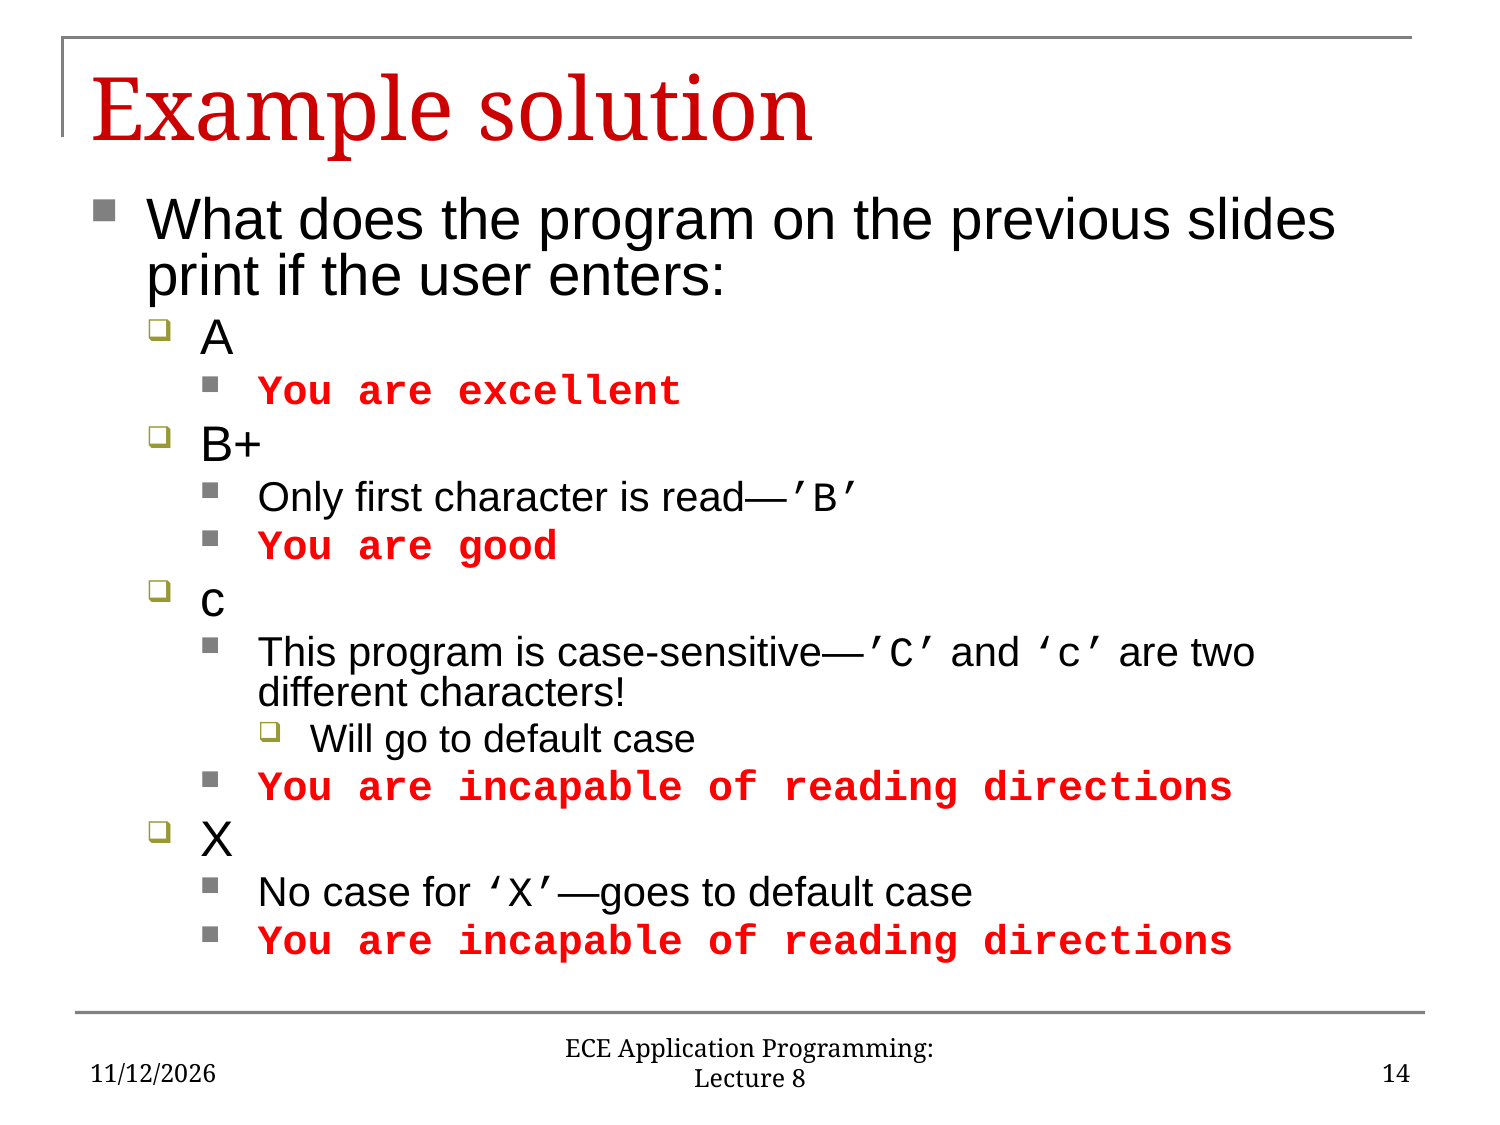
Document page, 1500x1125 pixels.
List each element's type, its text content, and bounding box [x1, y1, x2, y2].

list What does the program on the previous slides print if the user enters: A You are excellent B+ Only first character is read—’B’ You are good c This program is case-sensitive—’C’ and ‘c’ are two different characters! Will go to default case You are incapable of reading directions X No case for ‘X’—goes to default case You are incapable of reading directions [75, 187, 1425, 1006]
title Example solution [75, 45, 1425, 163]
slide_number 14 [1074, 1023, 1426, 1100]
footer ECE Application Programming: Lecture 8 [512, 1024, 988, 1101]
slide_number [74, 1023, 426, 1100]
